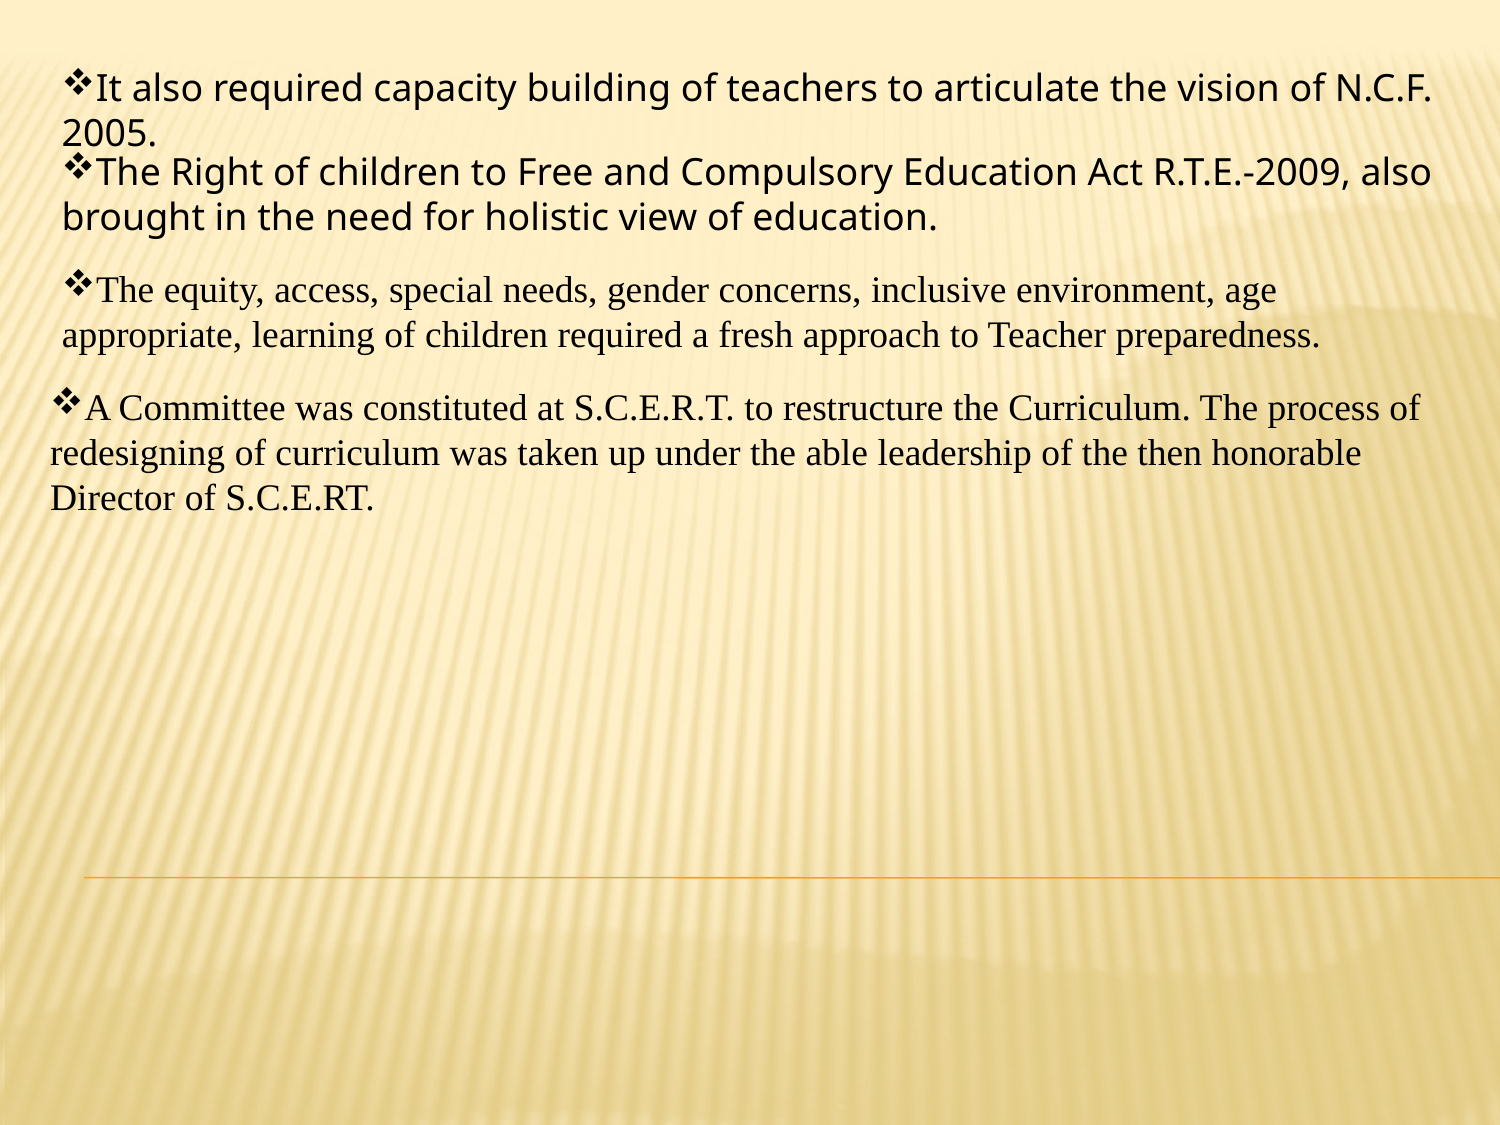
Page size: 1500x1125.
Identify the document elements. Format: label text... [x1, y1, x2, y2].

text_box The Right of children to Free and Compulsory Education Act R.T.E.-2009, also brought in the need for holistic view of education. [46, 140, 1477, 246]
text_box A Committee was constituted at S.C.E.R.T. to restructure the Curriculum. The process of redesigning of curriculum was taken up under the able leadership of the then honorable Director of S.C.E.RT. [35, 375, 1500, 526]
text_box It also required capacity building of teachers to articulate the vision of N.C.F. 2005. [46, 56, 1454, 140]
text_box The equity, access, special needs, gender concerns, inclusive environment, age appropriate, learning of children required a fresh approach to Teacher preparedness. [46, 257, 1454, 363]
